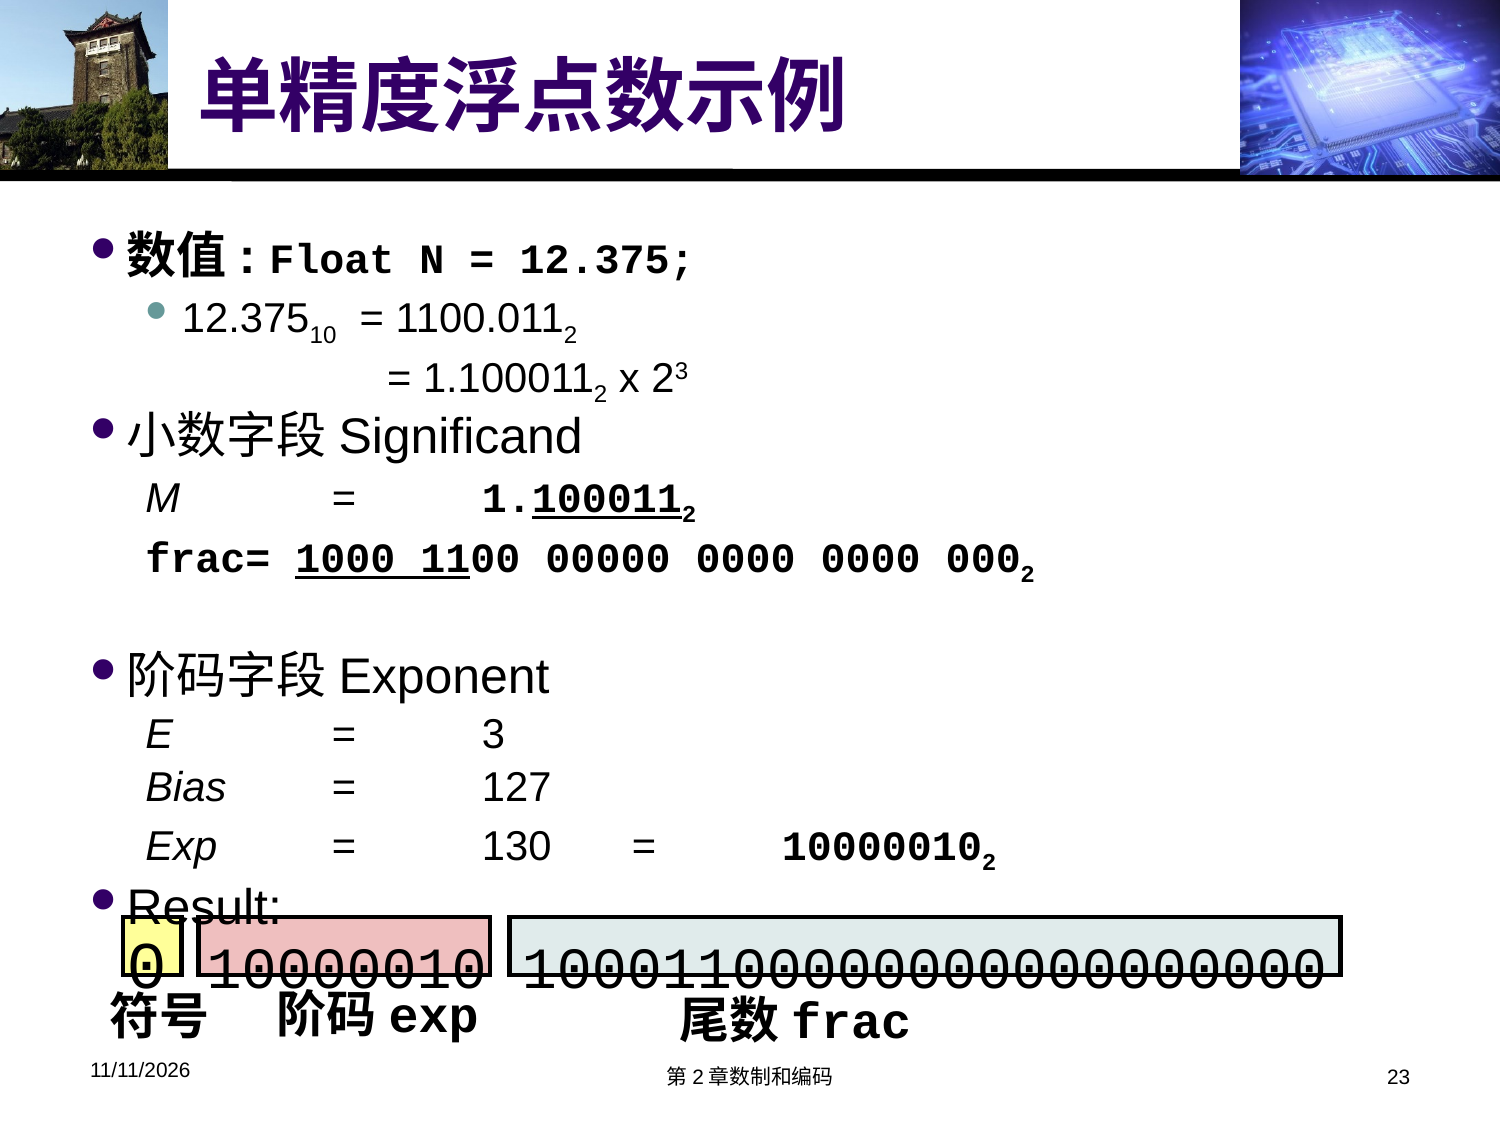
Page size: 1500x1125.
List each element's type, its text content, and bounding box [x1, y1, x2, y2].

picture [1240, 0, 1500, 175]
picture [0, 0, 168, 170]
text_box 符号 [94, 977, 225, 1048]
title 单精度浮点数示例 [182, 54, 1276, 149]
text_box 尾数frac [664, 981, 926, 1055]
slide_number 23 [1074, 1055, 1426, 1101]
footer 第2章数制和编码 [512, 1055, 988, 1101]
list 数值: Float N = 12.375; 12.37510 = 1100.0112 = 1.1000112 x 23 小数字段Significand M = 1.1000112 frac= 1000 1100 00000 0000 0000 0002 阶码字段Exponent E = 3 Bias = 127 Exp = 130 = 100000102 Result: 0 10000010 10001100000000000000000 [75, 224, 1430, 1050]
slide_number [74, 1048, 426, 1101]
text_box 阶码exp [261, 974, 494, 1050]
